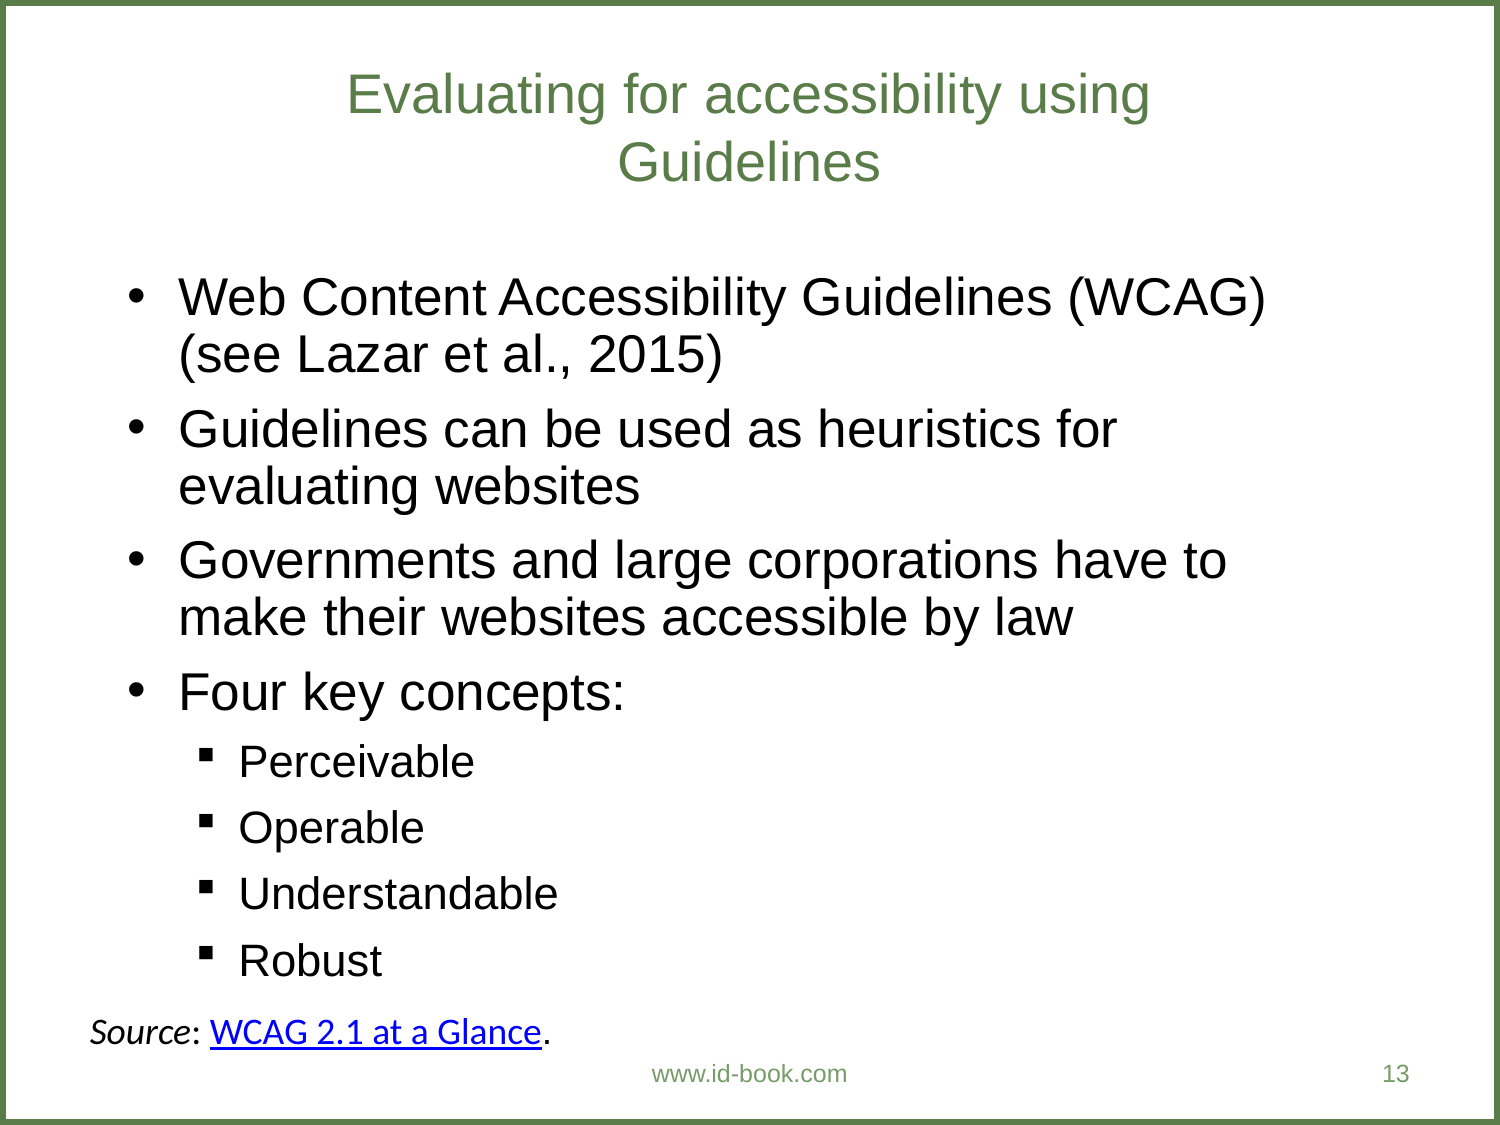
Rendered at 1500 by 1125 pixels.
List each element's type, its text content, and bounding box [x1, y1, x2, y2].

title Evaluating for accessibility using Guidelines [218, 50, 1282, 200]
text_box Source: WCAG 2.1 at a Glance. [74, 999, 573, 1060]
list Web Content Accessibility Guidelines (WCAG) (see Lazar et al., 2015) Guidelines can be used as heuristics for evaluating websites Governments and large corporations have to make their websites accessible by law Four key concepts: Perceivable Operable Understandable Robust [112, 262, 1388, 1000]
footer www.id-book.com [512, 1042, 988, 1103]
slide_number 13 [1074, 1042, 1425, 1103]
